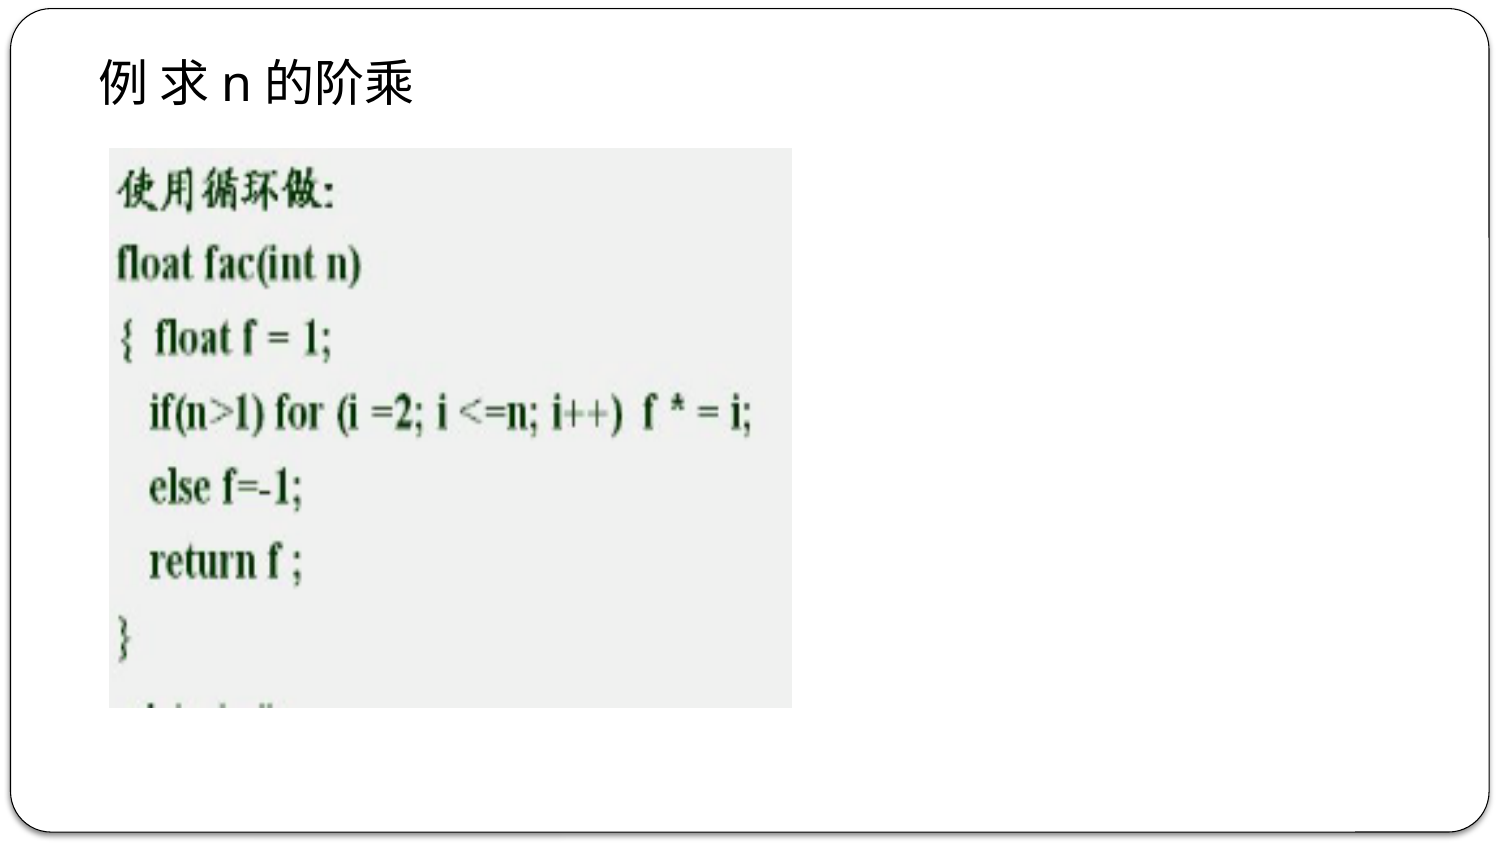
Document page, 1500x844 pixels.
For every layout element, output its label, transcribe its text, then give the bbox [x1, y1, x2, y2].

text_box 例 求n的阶乘 [83, 44, 430, 120]
picture [109, 148, 792, 708]
